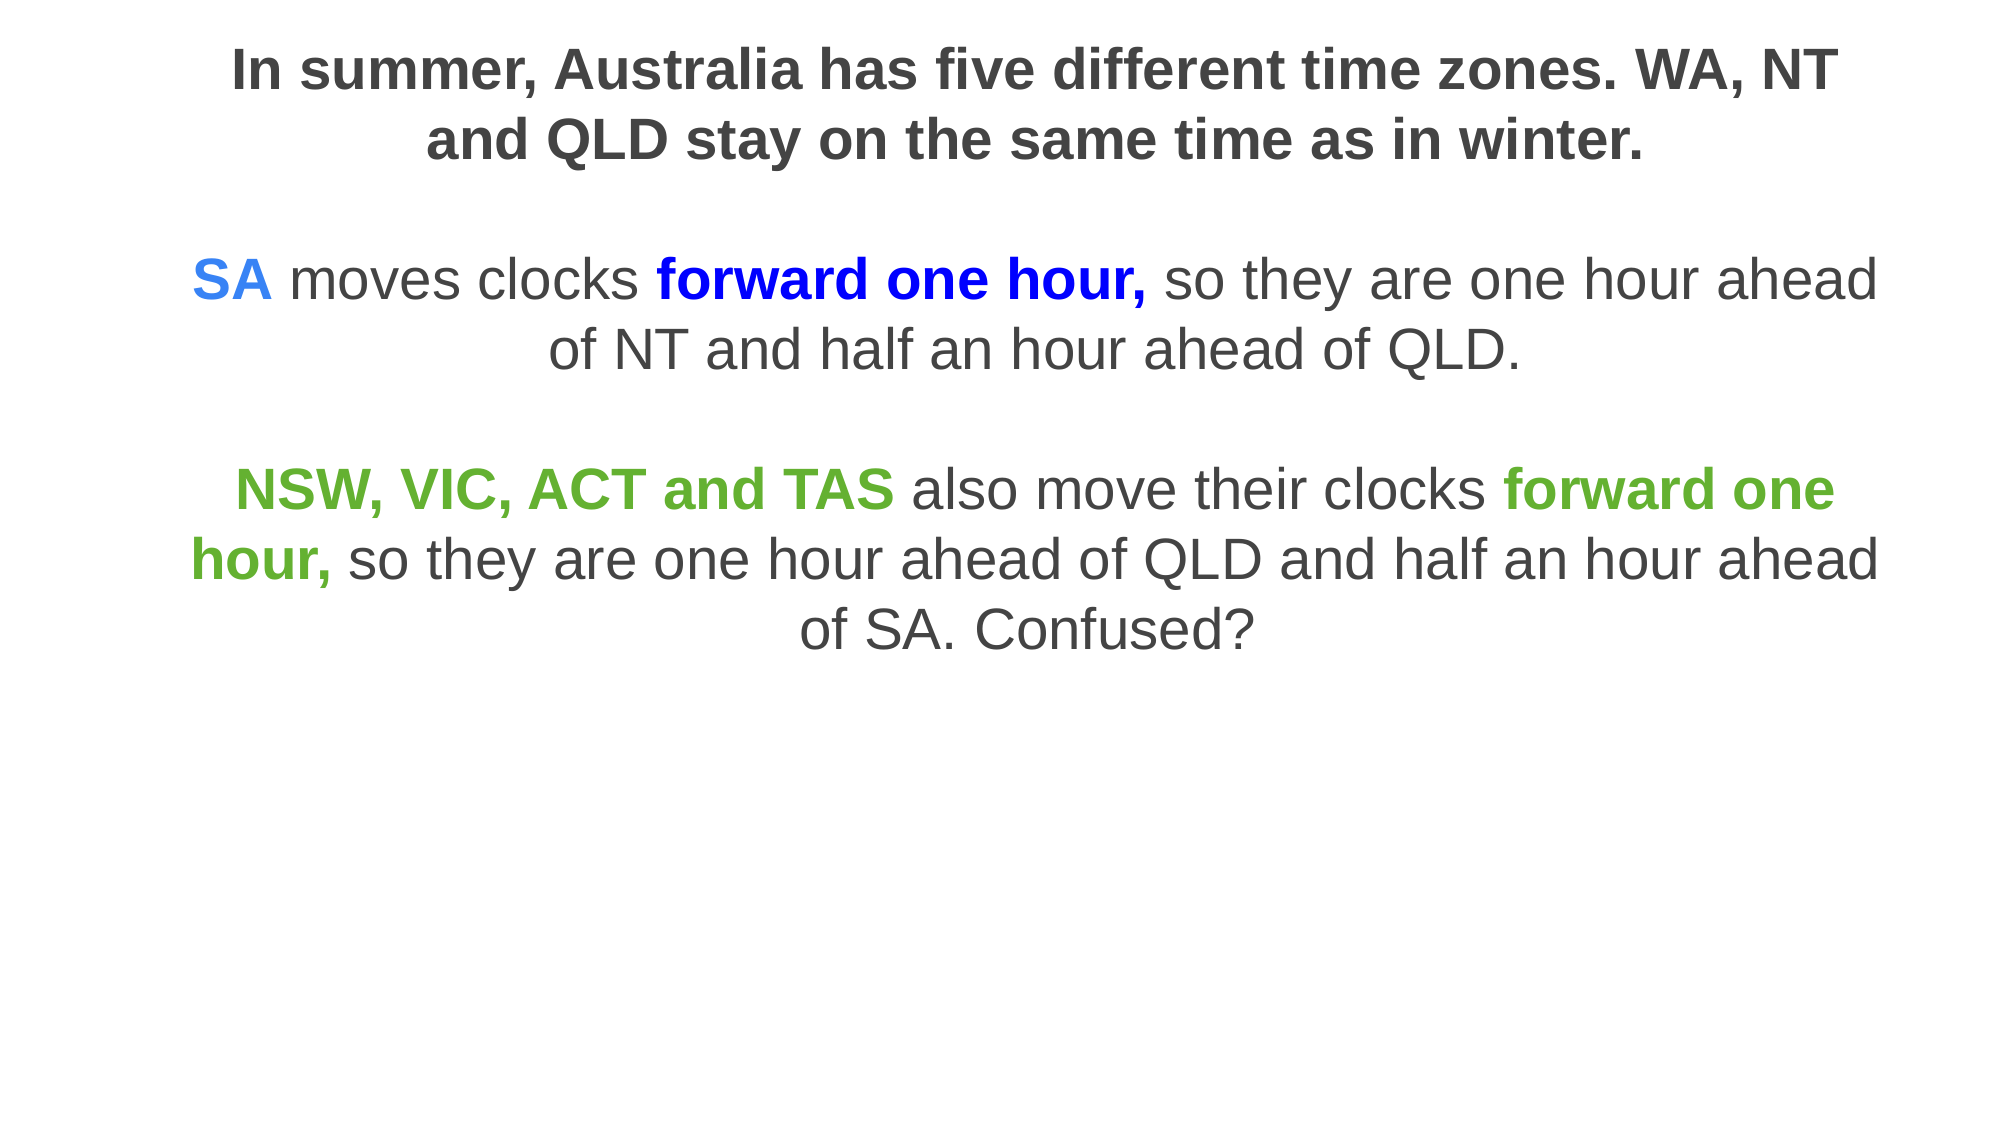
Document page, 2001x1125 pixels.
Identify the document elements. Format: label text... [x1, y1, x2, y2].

text_box In summer, Australia has five different time zones. WA, NT and QLD stay on the same time as in winter. SA moves clocks forward one hour, so they are one hour ahead of NT and half an hour ahead of QLD. NSW, VIC, ACT and TAS also move their clocks forward one hour, so they are one hour ahead of QLD and half an hour ahead of SA. Confused? [159, 23, 1913, 669]
